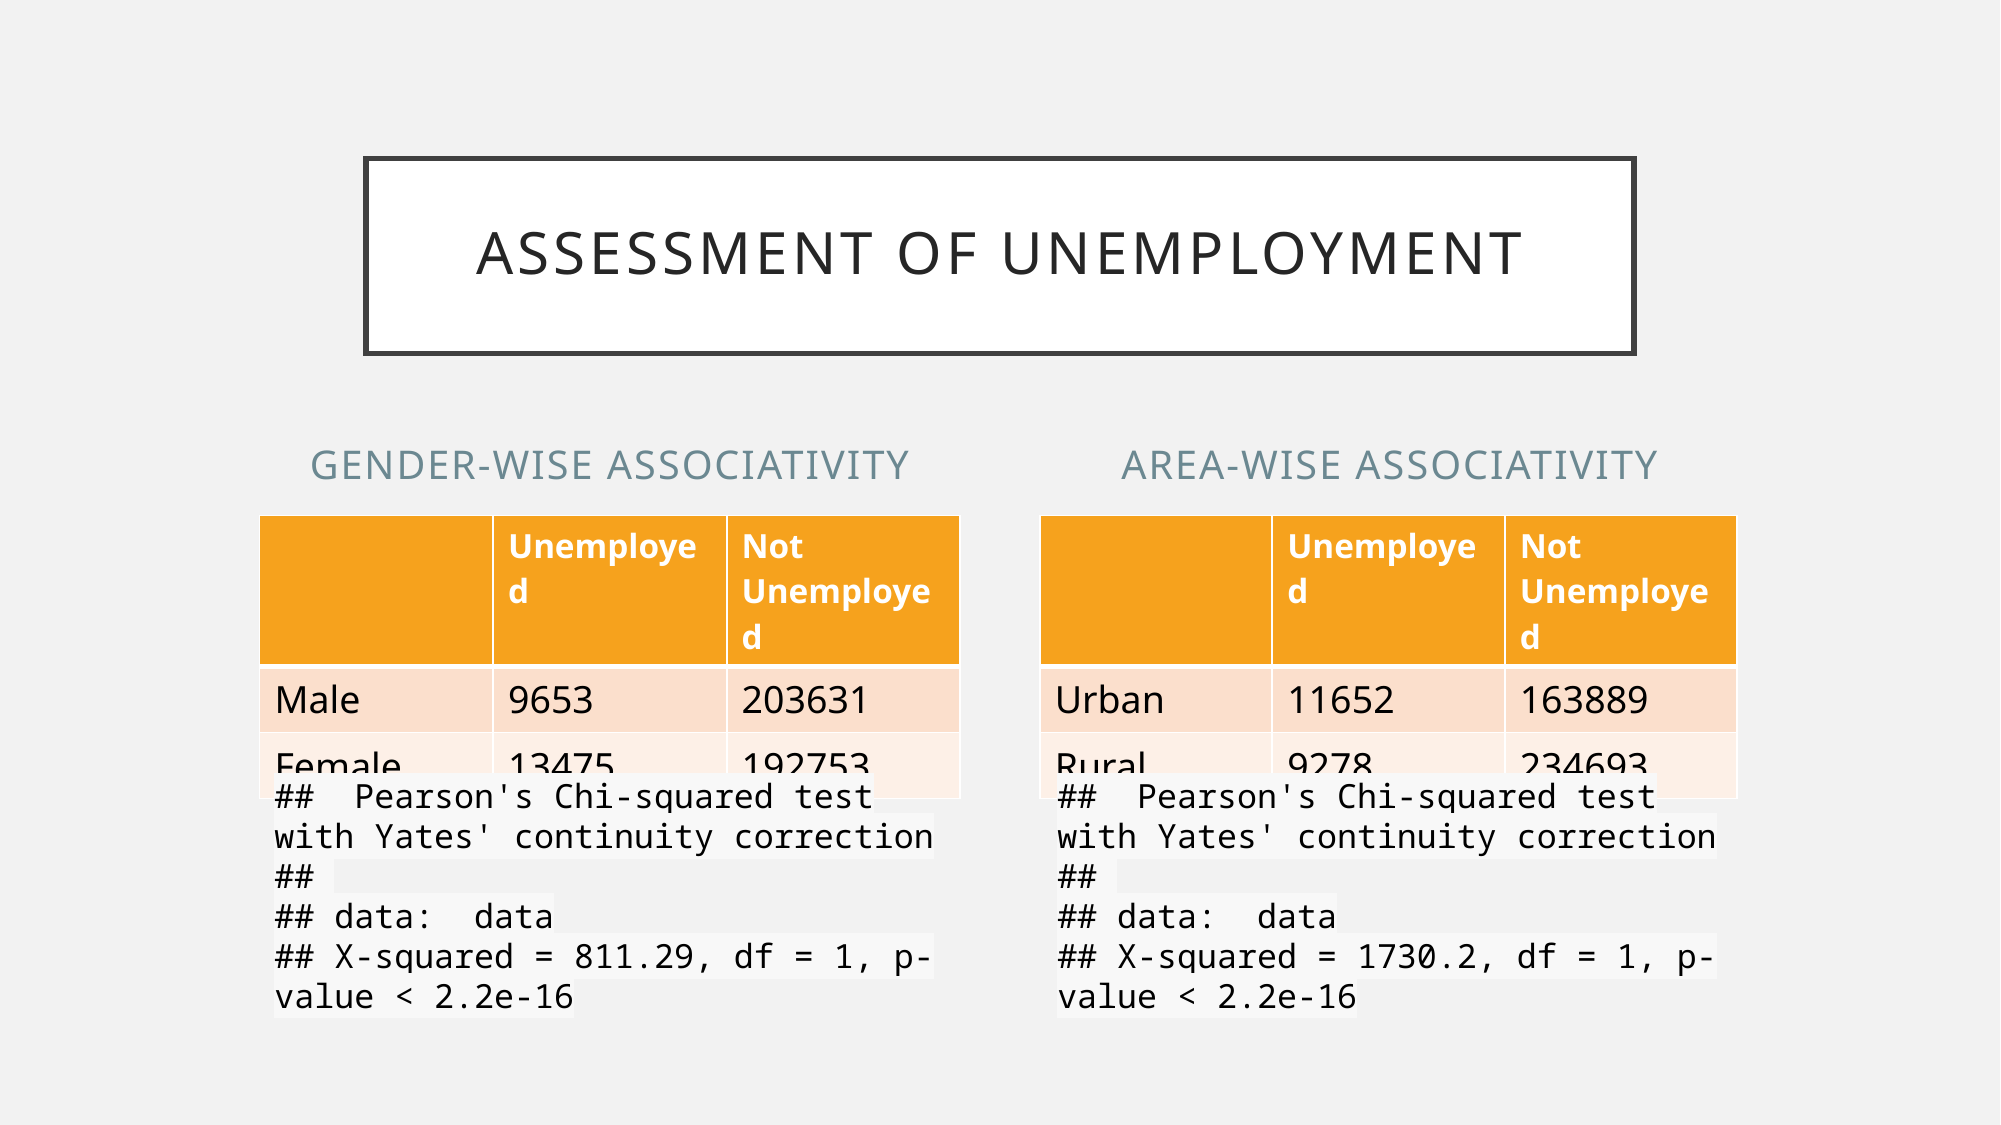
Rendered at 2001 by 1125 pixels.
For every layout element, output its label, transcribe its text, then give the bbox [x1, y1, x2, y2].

table_cell 9278 [1273, 733, 1504, 768]
list Area-Wise Associativity [1039, 379, 1741, 495]
table_cell Male [260, 669, 492, 732]
table_cell 192753 [728, 733, 959, 798]
list Gender-Wise Associativity [259, 379, 961, 495]
table_cell 203631 [728, 669, 959, 732]
text_box ## Pearson's Chi-squared test with Yates' continuity correction ## ## data: data ## X-squared = 811.29, df = 1, p-value < 2.2e-16 [259, 768, 958, 1068]
table_cell 163889 [1506, 669, 1736, 732]
table_header [1041, 516, 1271, 664]
table_cell 234693 [1506, 733, 1736, 768]
table_cell 9653 [494, 669, 726, 732]
table_header Not Unemployed [728, 516, 959, 664]
table_header Unemployed [1273, 516, 1504, 664]
table_cell Female [260, 733, 492, 768]
table_cell Rural [1041, 733, 1271, 798]
table_header [260, 516, 492, 664]
table_header Unemployed [494, 516, 726, 664]
text_box ## Pearson's Chi-squared test with Yates' continuity correction ## ## data: data ## X-squared = 1730.2, df = 1, p-value < 2.2e-16 [1042, 768, 1741, 1068]
table_cell Urban [1041, 669, 1271, 732]
title Assessment of Unemployment [363, 156, 1637, 356]
table_header Not Unemployed [1506, 516, 1736, 664]
table_cell 13475 [494, 733, 726, 768]
table_cell 11652 [1273, 669, 1504, 732]
